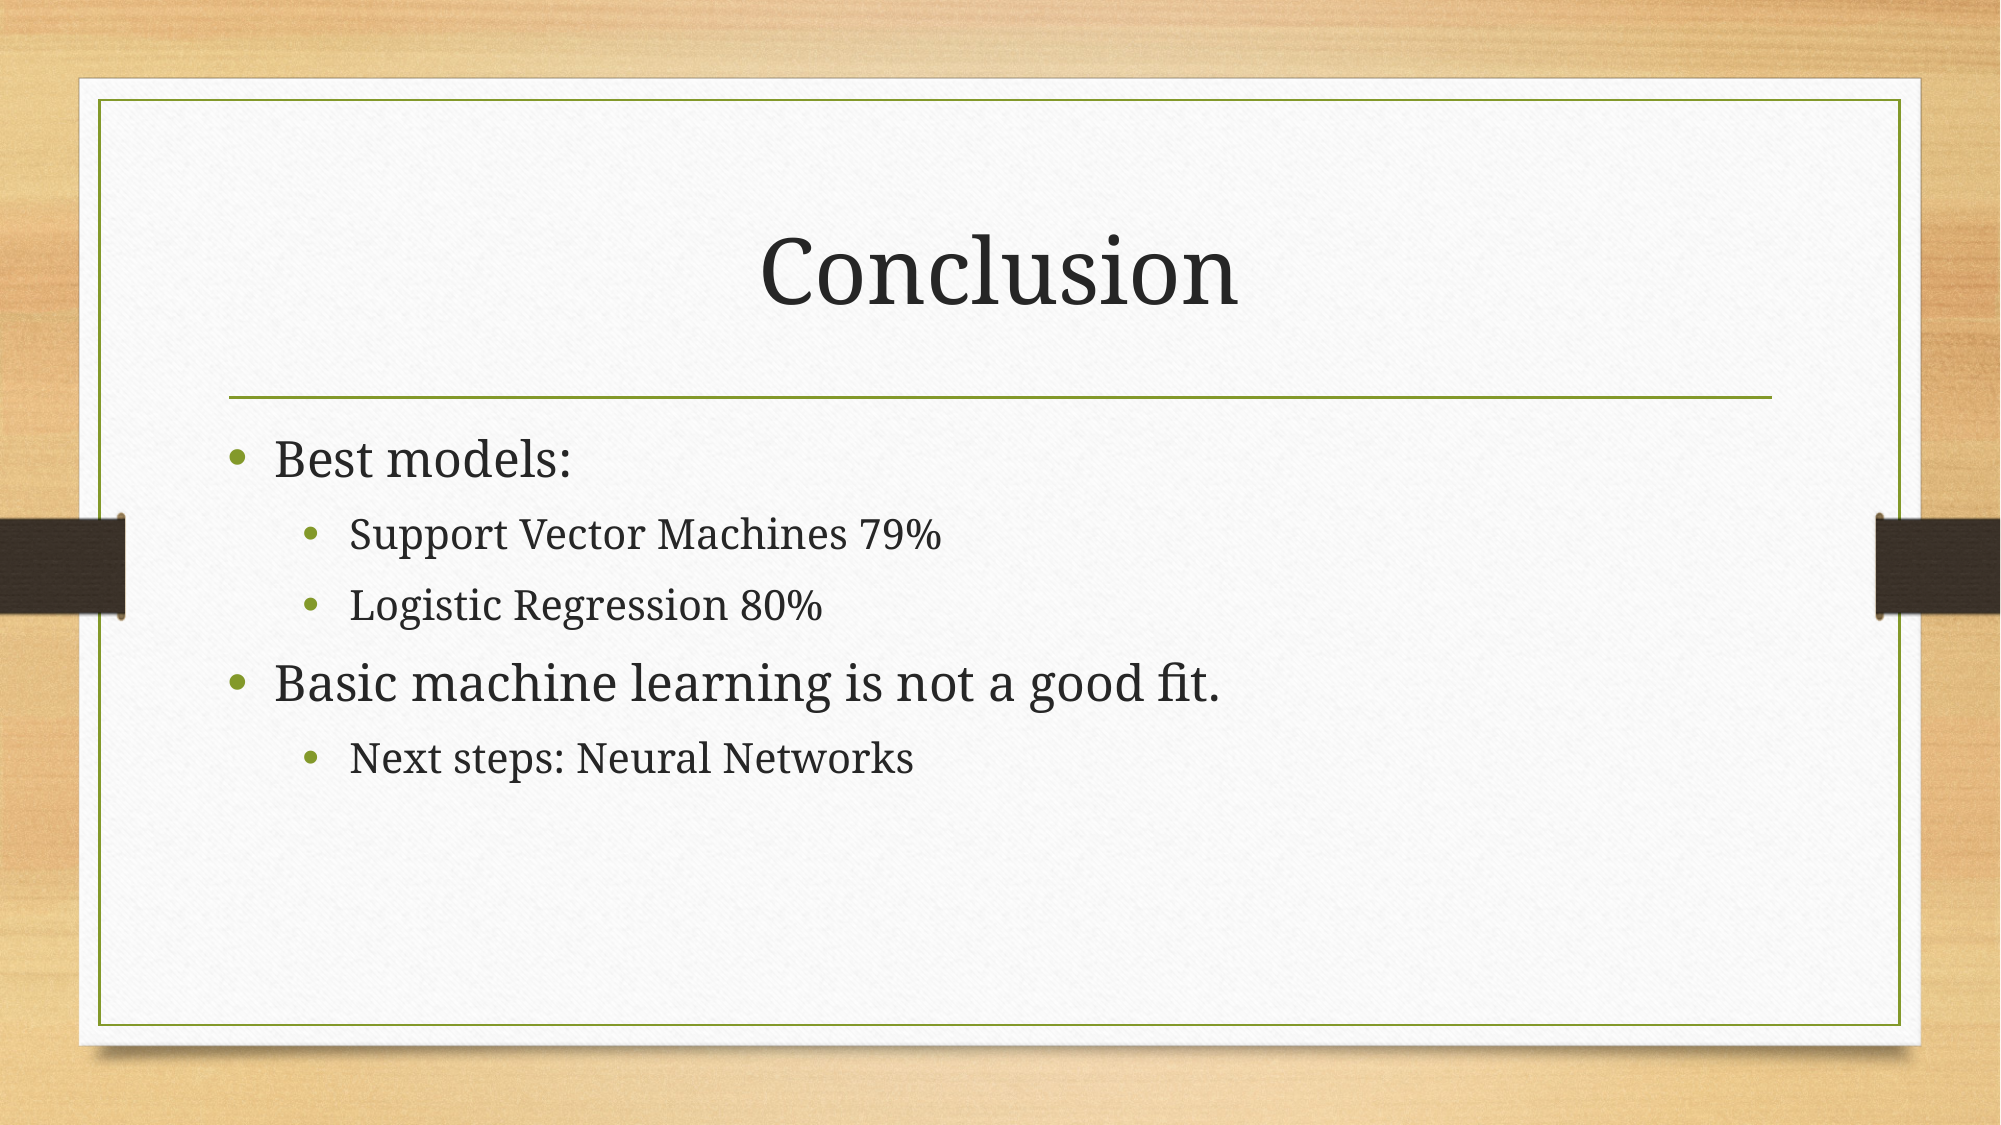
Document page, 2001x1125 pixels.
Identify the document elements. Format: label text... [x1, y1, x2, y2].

title Conclusion [212, 161, 1788, 375]
picture [0, 0, 2001, 1125]
list Best models: Support Vector Machines 79% Logistic Regression 80% Basic machine learning is not a good fit. Next steps: Neural Networks [212, 419, 1788, 964]
